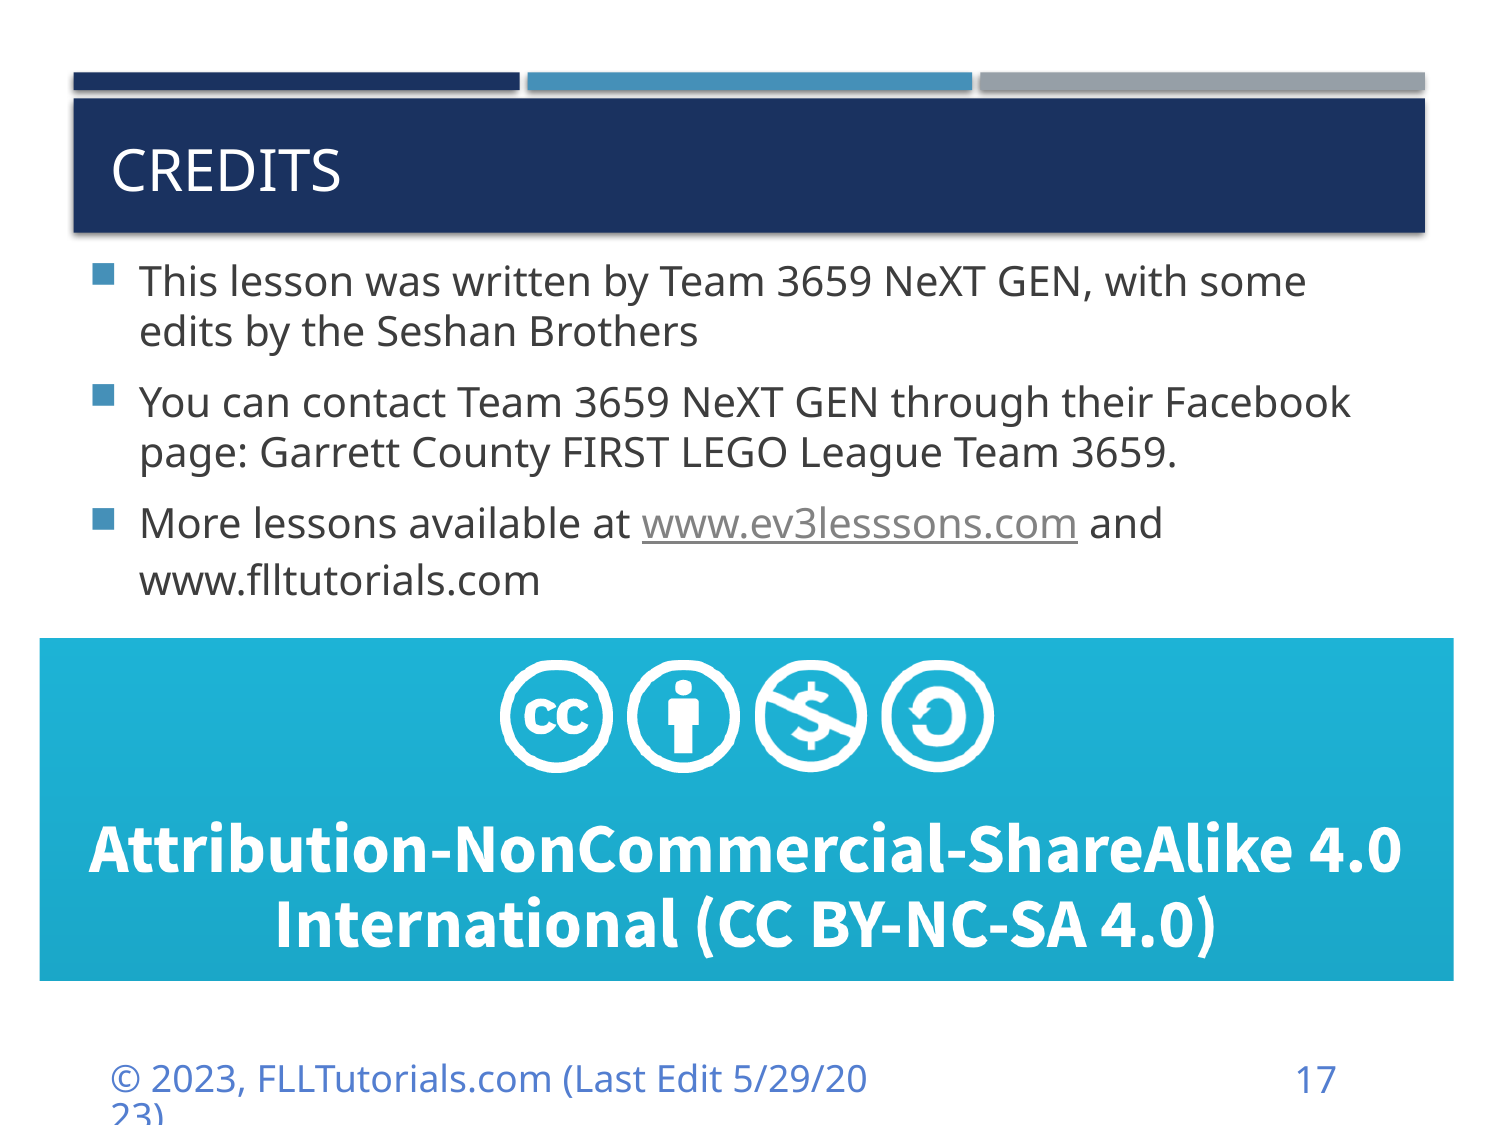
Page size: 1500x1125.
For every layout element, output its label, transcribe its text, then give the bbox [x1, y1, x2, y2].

title Credits [95, 112, 1406, 211]
footer © 2023, FLLTutorials.com (Last Edit 5/29/2023) [95, 1047, 895, 1108]
picture [39, 637, 1455, 982]
list This lesson was written by Team 3659 NeXT GEN, with some edits by the Seshan Brothers You can contact Team 3659 NeXT GEN through their Facebook page: Garrett County FIRST LEGO League Team 3659. More lessons available at www.ev3lesssons.com and www.flltutorials.com [73, 246, 1425, 636]
slide_number 17 [1279, 1048, 1406, 1109]
